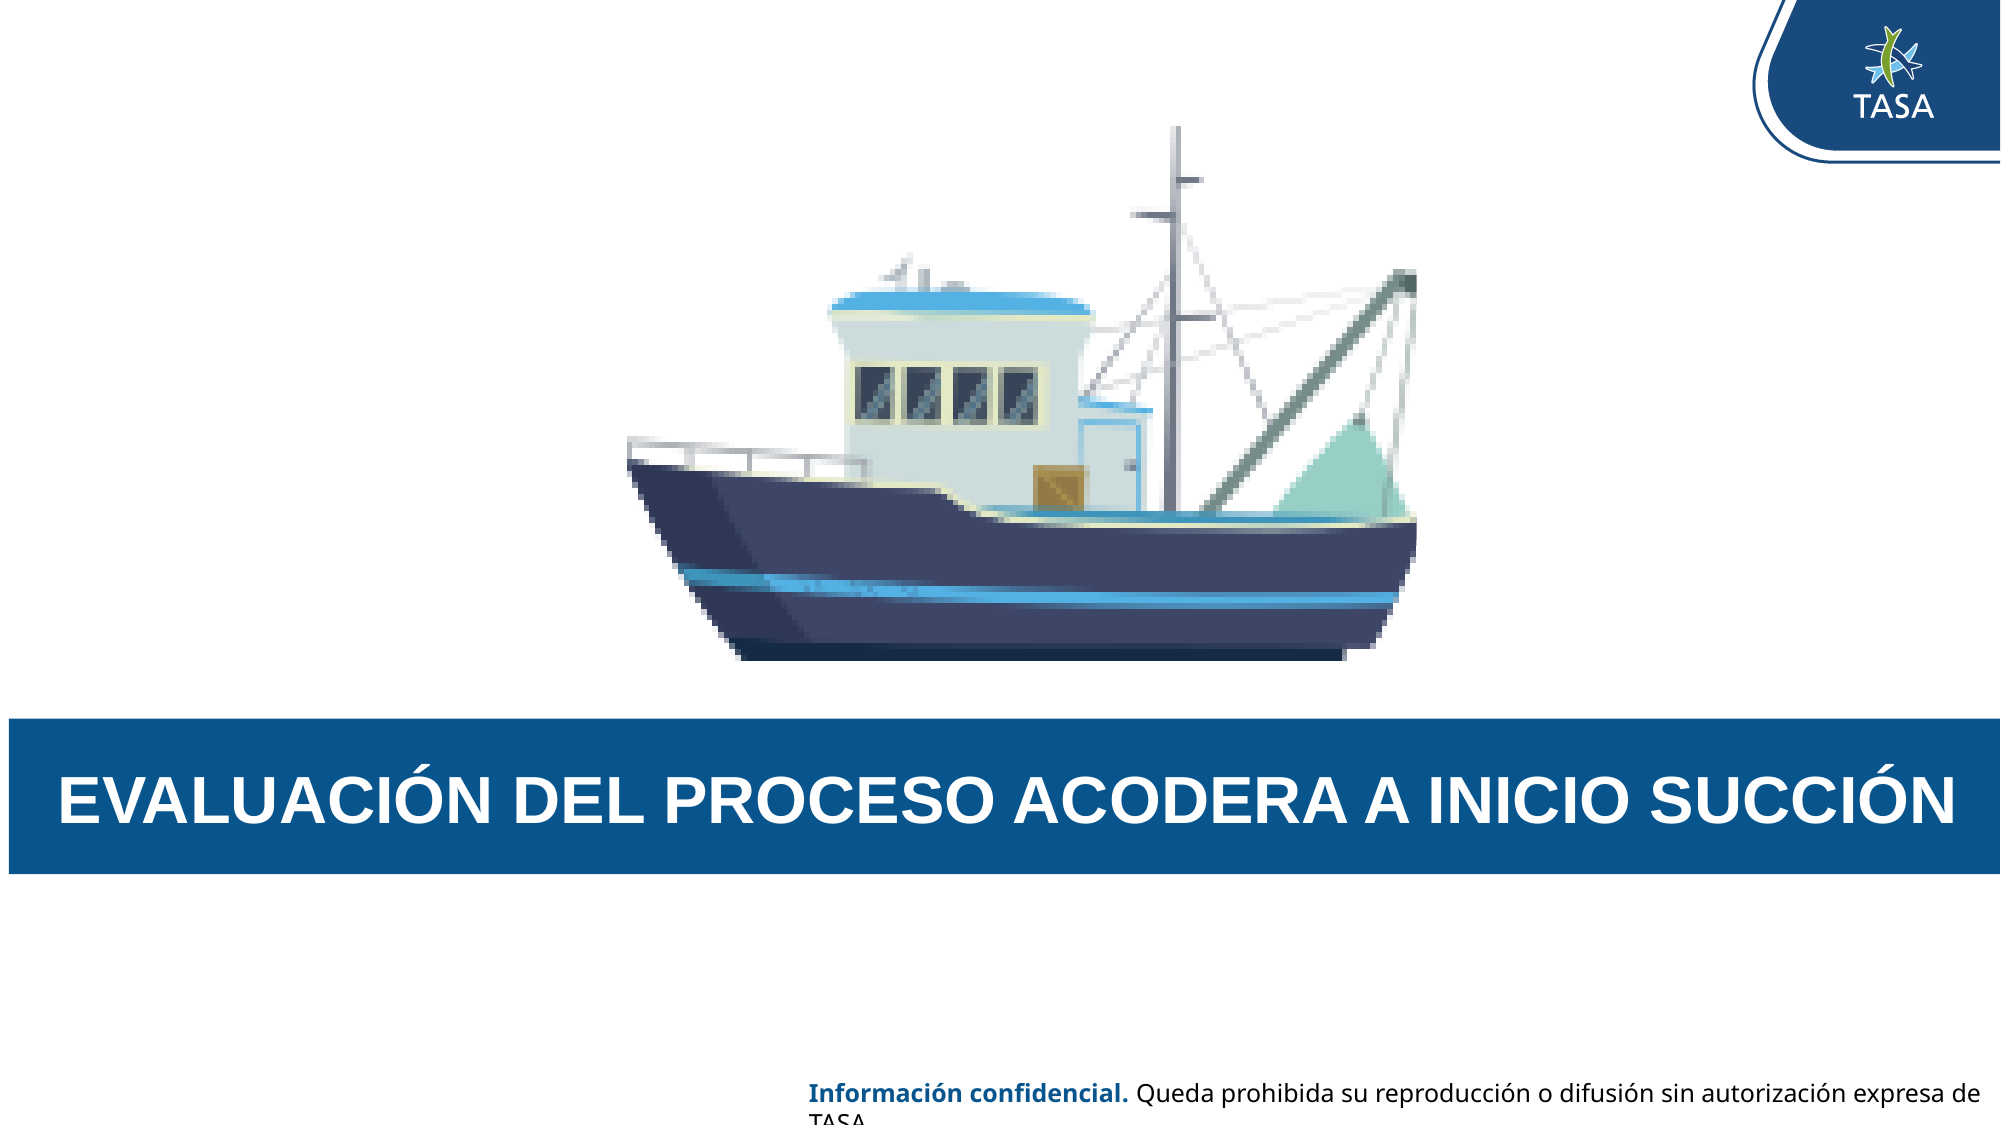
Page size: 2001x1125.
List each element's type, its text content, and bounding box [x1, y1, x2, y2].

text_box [792, 1061, 2000, 1125]
text_box EVALUACIÓN DEL PROCESO ACODERA A INICIO SUCCIÓN [8, 718, 2000, 875]
picture [0, 0, 2001, 1125]
